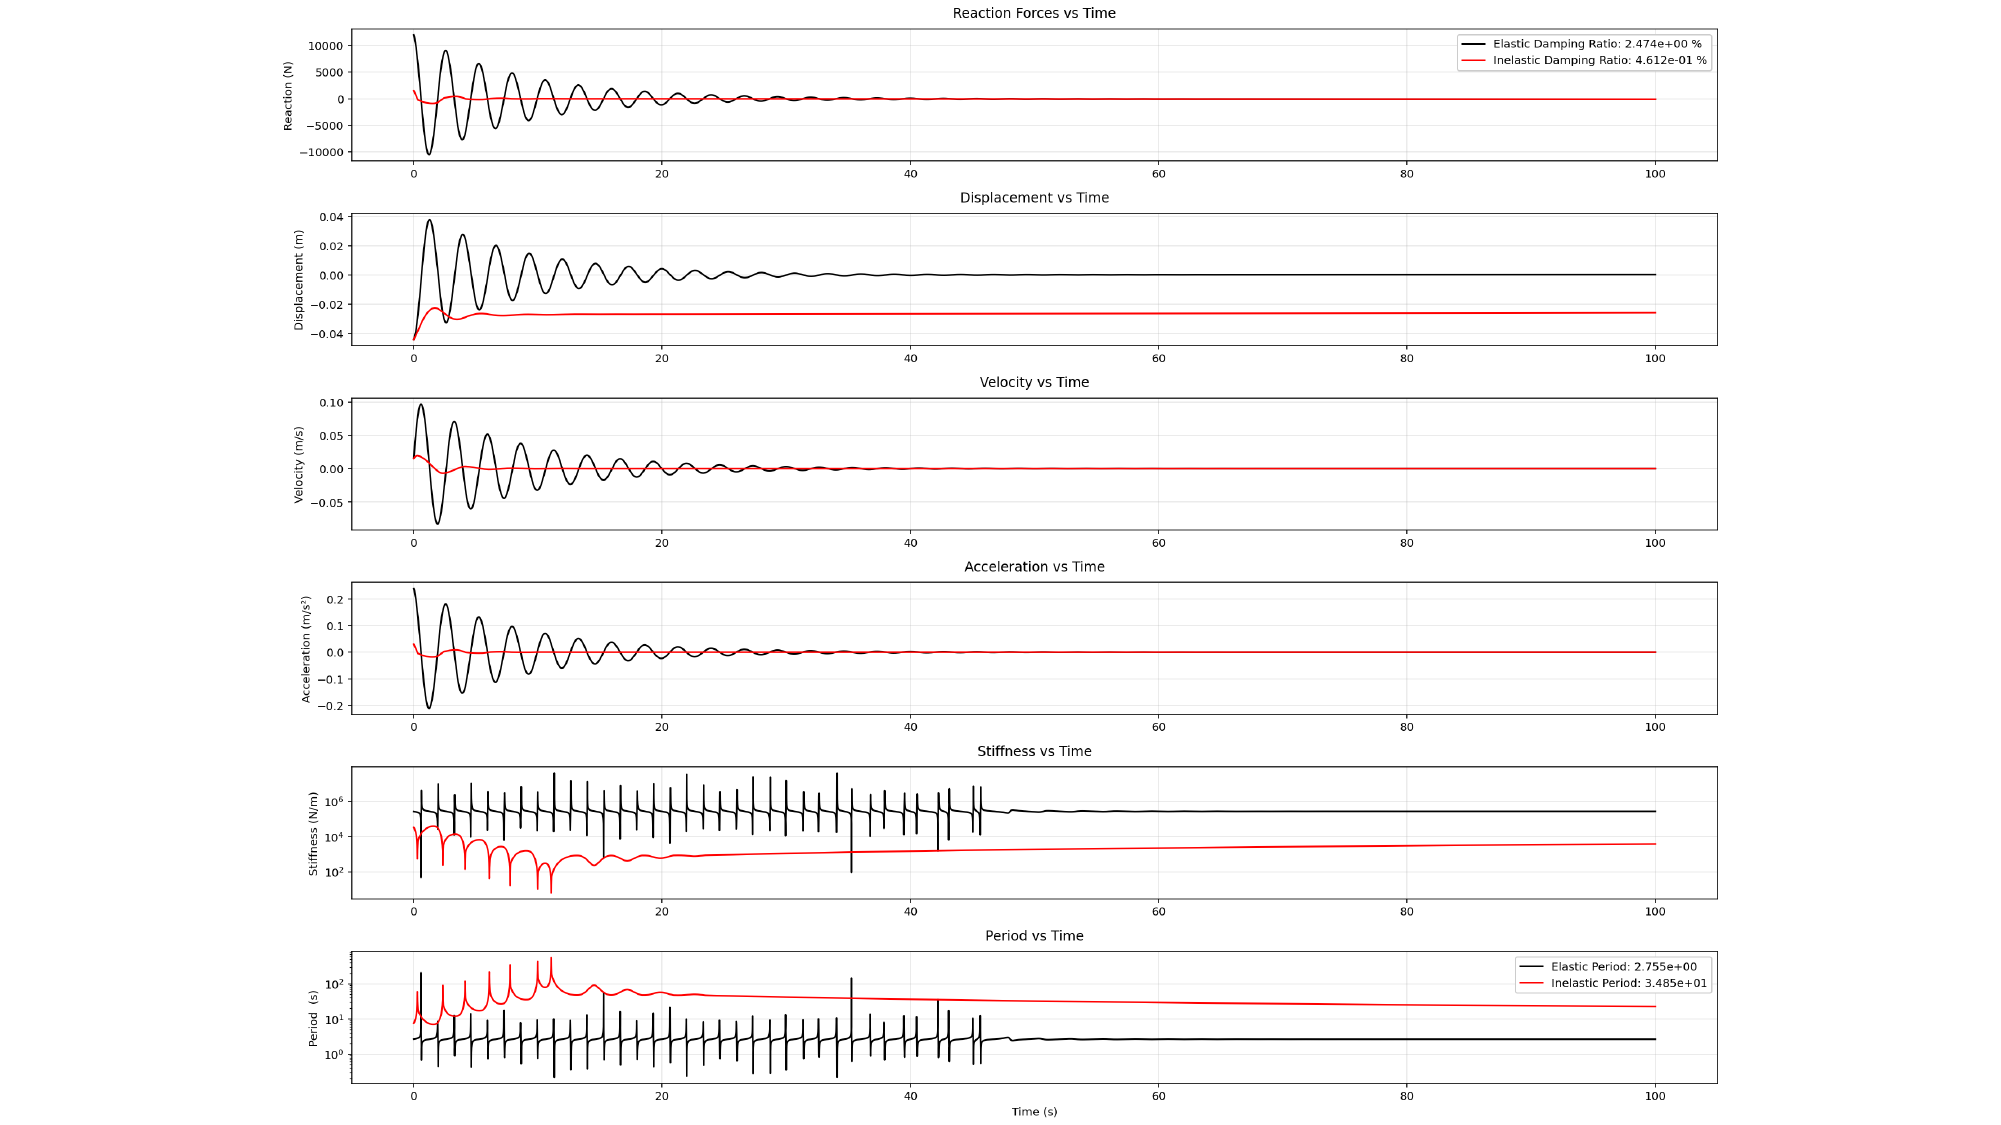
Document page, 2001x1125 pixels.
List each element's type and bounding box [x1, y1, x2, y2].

picture [275, 0, 1725, 1125]
